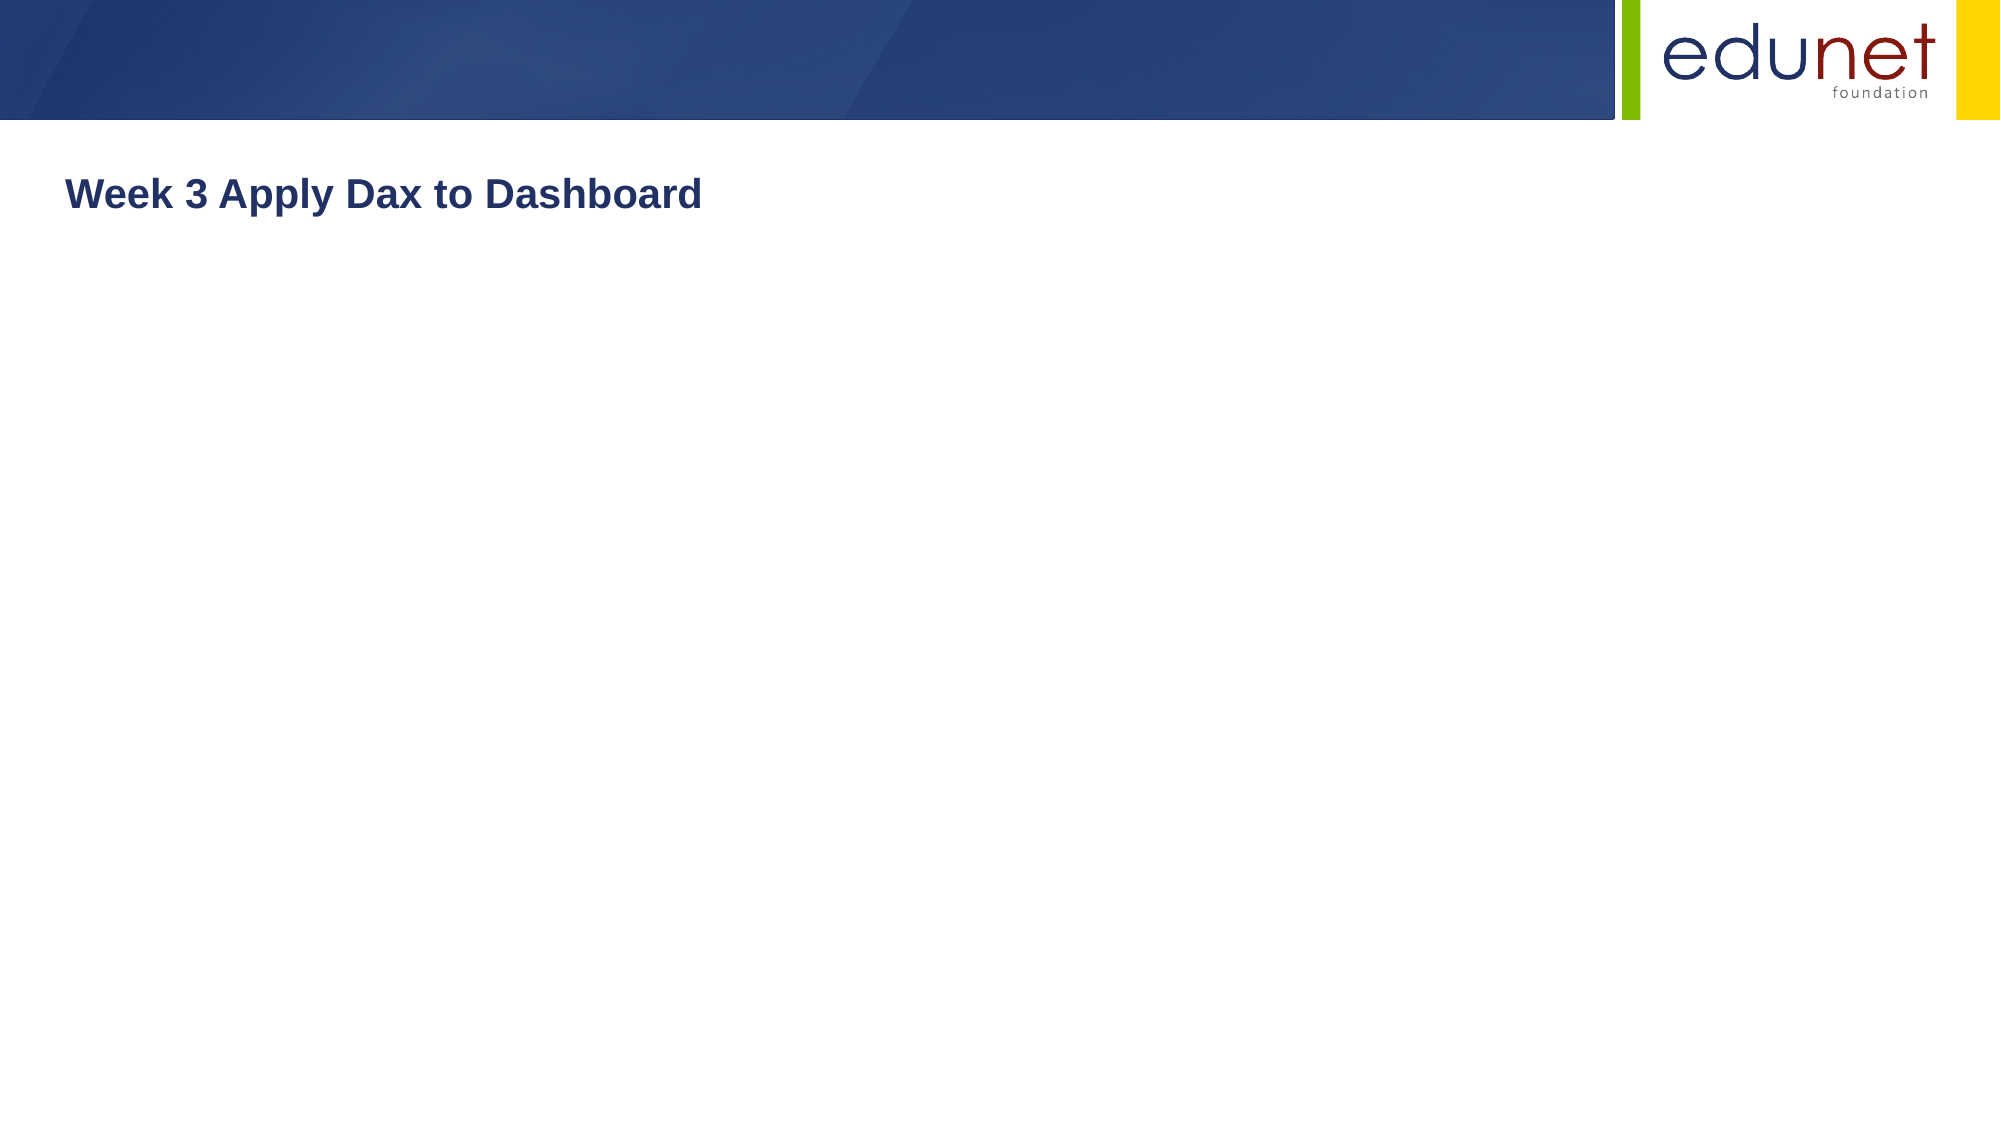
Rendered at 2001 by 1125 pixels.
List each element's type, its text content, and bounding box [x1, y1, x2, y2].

picture [1652, 12, 1948, 108]
text_box Week 3 Apply Dax to Dashboard ​ [49, 159, 800, 225]
